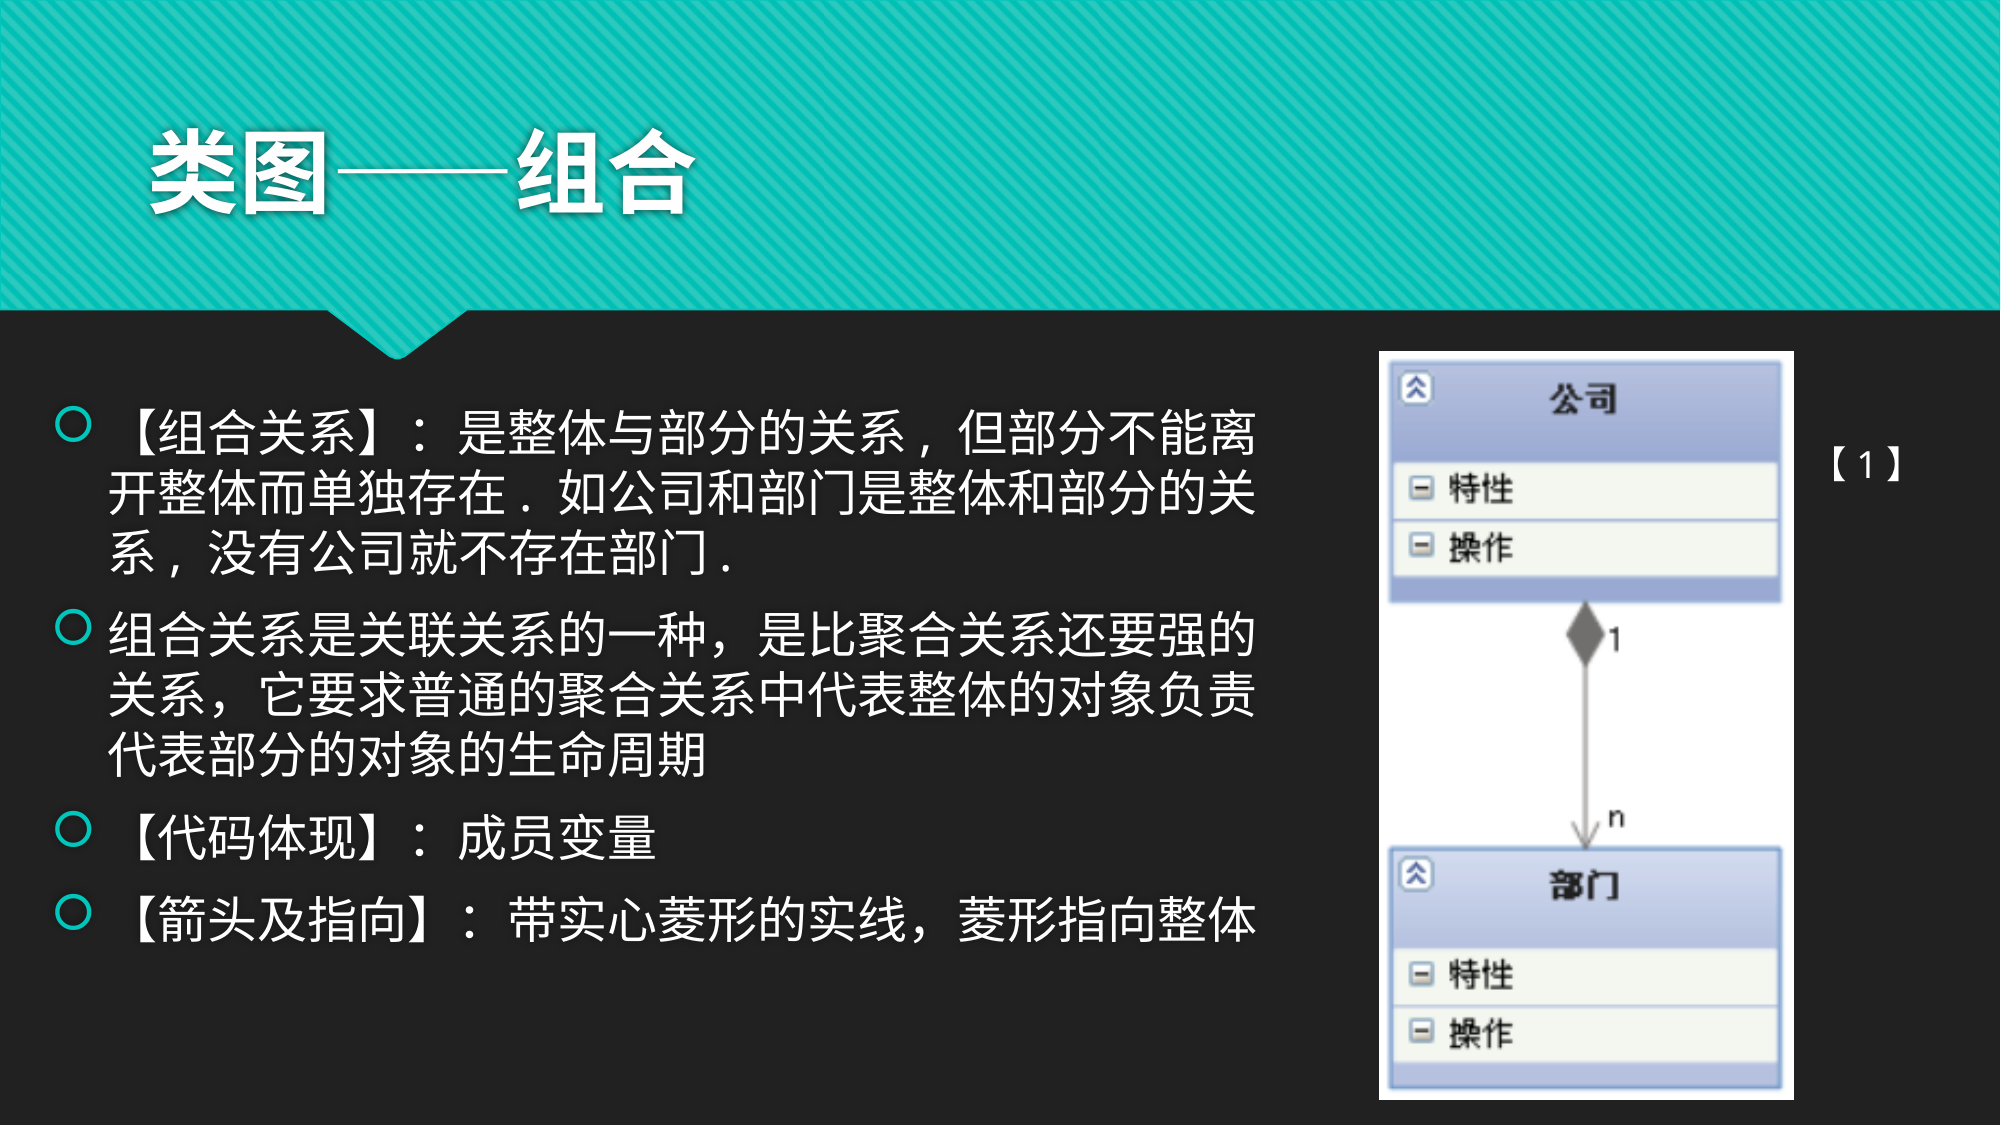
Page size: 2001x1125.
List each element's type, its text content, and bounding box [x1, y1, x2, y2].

text_box 【1】 [1795, 433, 1940, 494]
picture [1379, 351, 1794, 1100]
list 【组合关系】：是整体与部分的关系, 但部分不能离开整体而单独存在. 如公司和部门是整体和部分的关系, 没有公司就不存在部门. 组合关系是关联关系的一种，是比聚合关系还要强的关系，它要求普通的聚合关系中代表整体的对象负责代表部分的对象的生命周期 【代码体现】：成员变量 【箭头及指向】：带实心菱形的实线，菱形指向整体 [36, 409, 1275, 1006]
title 类图——组合 [132, 73, 1868, 233]
